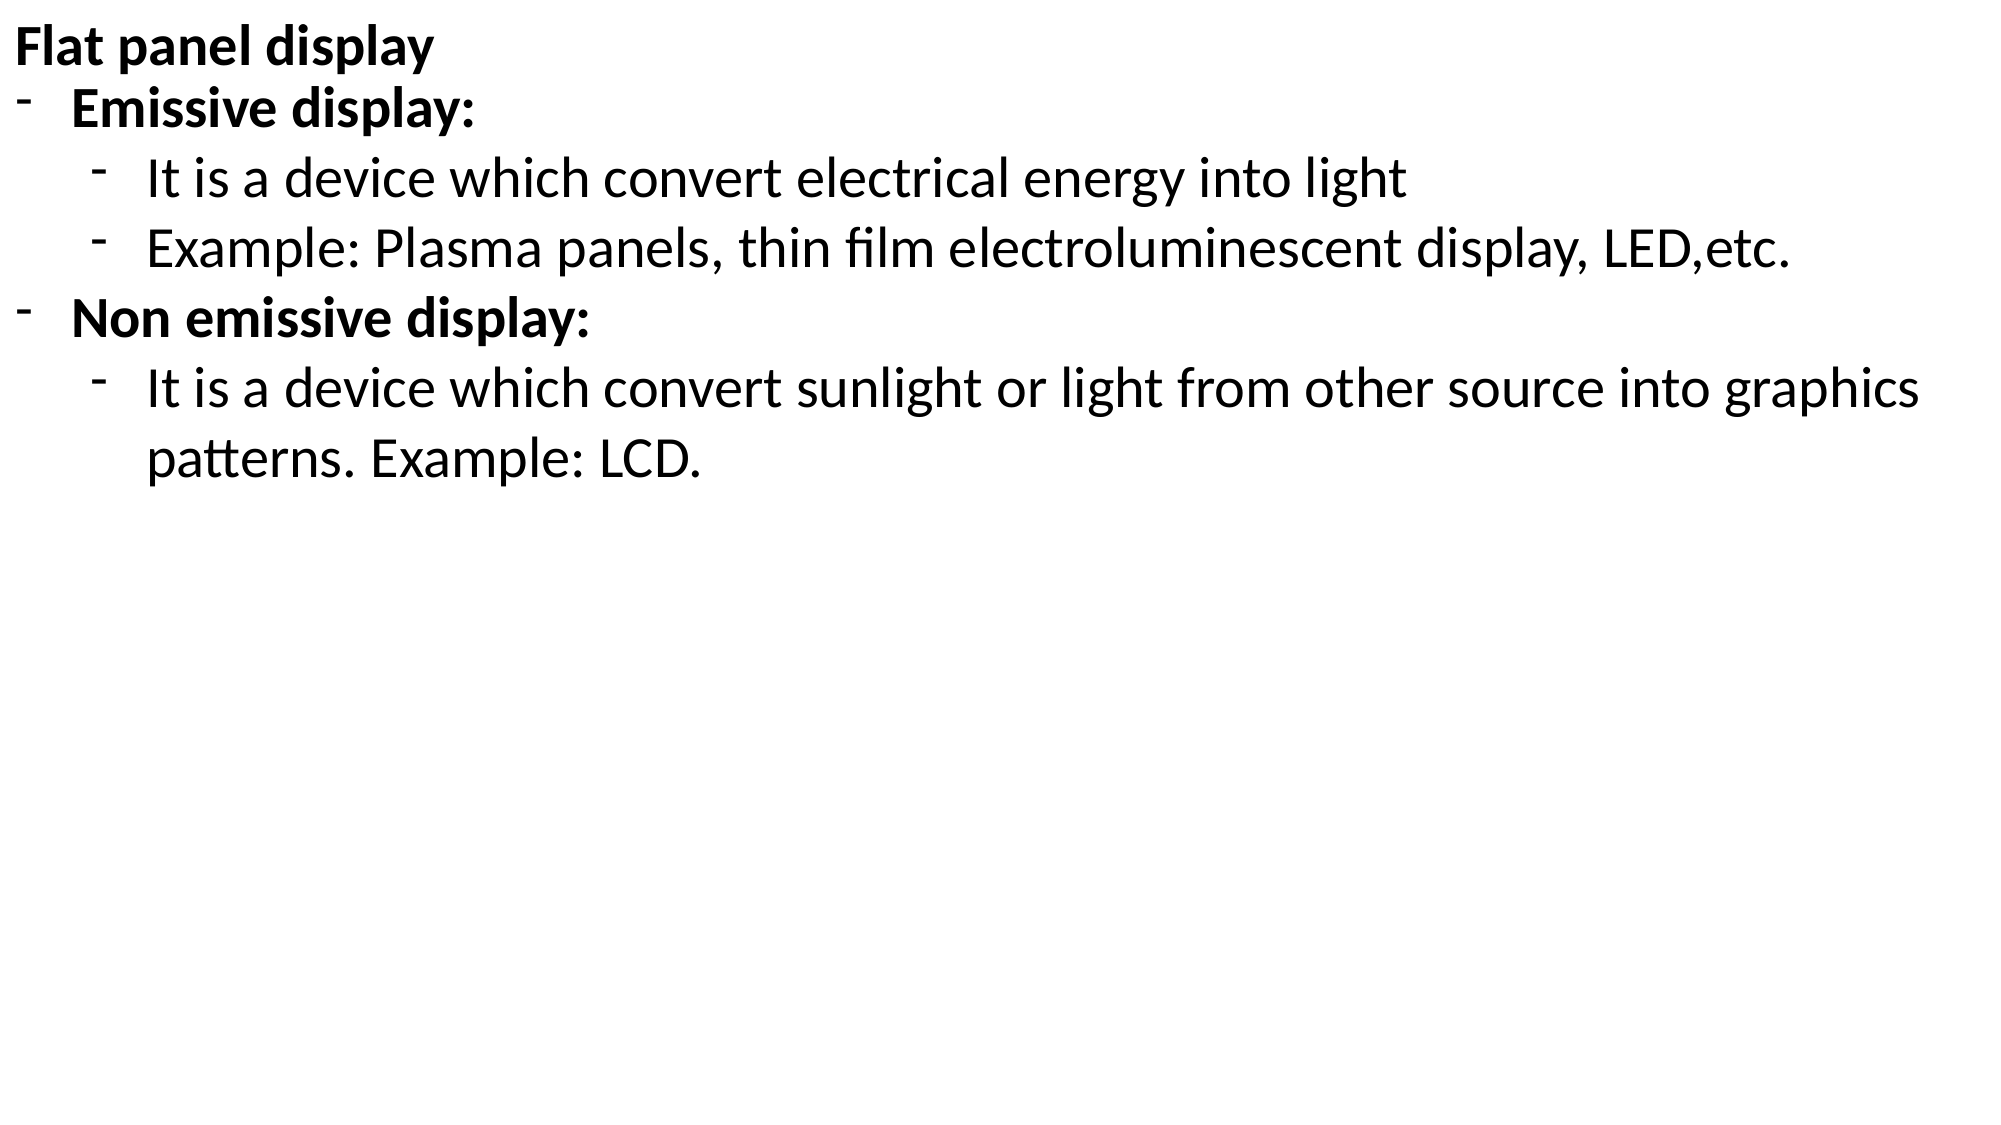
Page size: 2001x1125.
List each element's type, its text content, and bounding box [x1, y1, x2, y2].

text_box Flat panel display [0, 0, 2000, 62]
text_box Emissive display: It is a device which convert electrical energy into light Example: Plasma panels, thin film electroluminescent display, LED,etc. Non emissive display: It is a device which convert sunlight or light from other source into graphics patterns. Example: LCD. [0, 62, 2000, 497]
